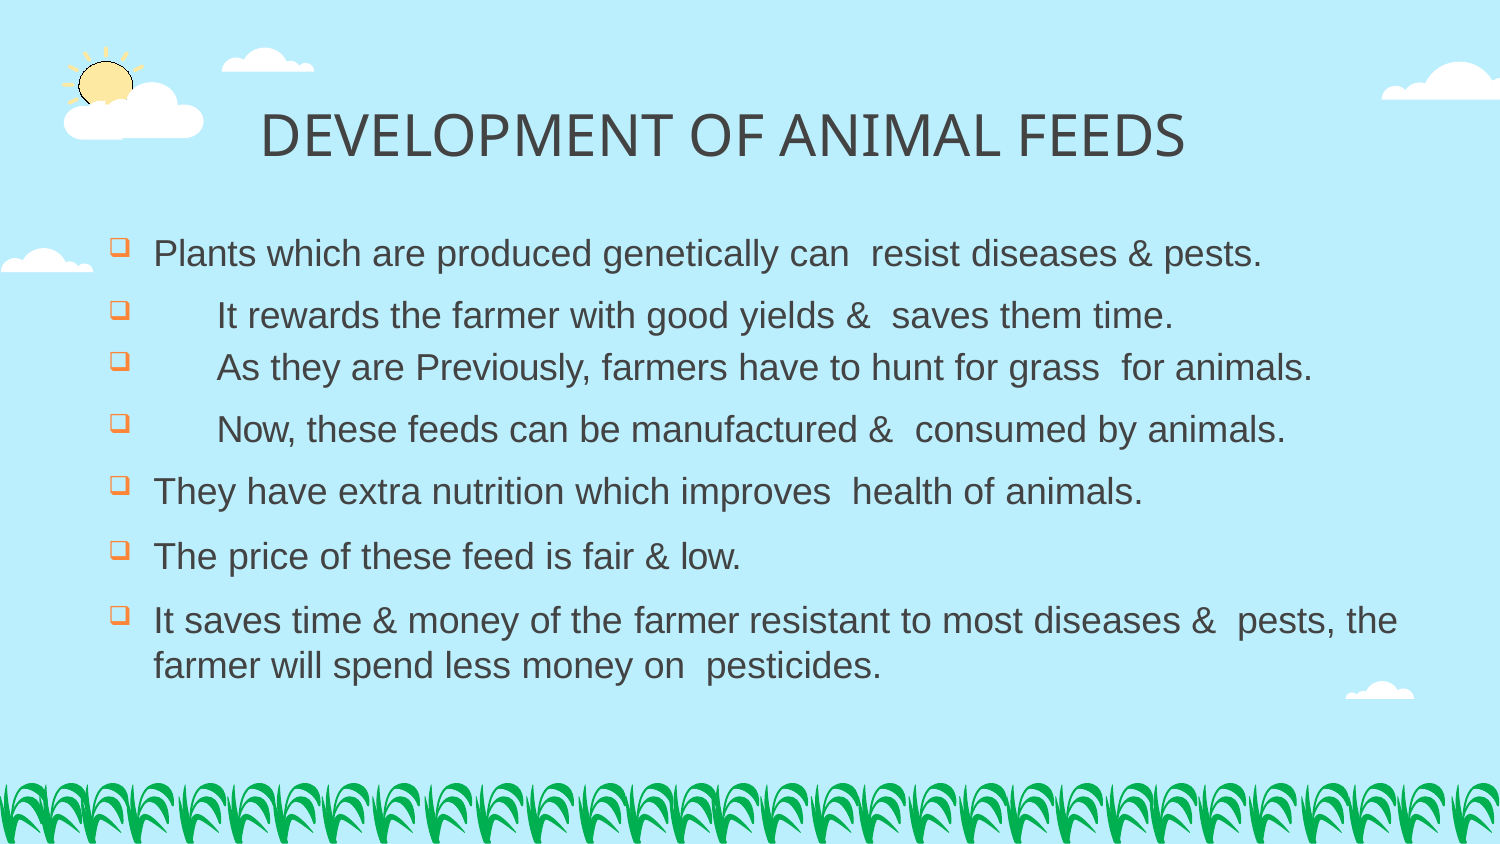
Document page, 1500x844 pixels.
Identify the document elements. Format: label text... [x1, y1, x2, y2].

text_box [578, 782, 624, 844]
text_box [669, 782, 710, 844]
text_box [227, 782, 271, 844]
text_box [1397, 782, 1446, 844]
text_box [1248, 782, 1298, 844]
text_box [80, 782, 125, 844]
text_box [126, 782, 175, 844]
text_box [178, 782, 226, 844]
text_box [321, 782, 371, 844]
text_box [857, 782, 907, 844]
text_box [526, 782, 575, 844]
title DEVELOPMENT OF ANIMAL FEEDS [22, 83, 1425, 178]
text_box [372, 782, 421, 844]
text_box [1198, 782, 1247, 844]
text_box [908, 782, 957, 844]
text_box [1006, 782, 1053, 844]
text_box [49, 782, 79, 844]
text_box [424, 782, 474, 844]
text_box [61, 46, 204, 140]
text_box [1149, 782, 1197, 844]
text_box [1348, 782, 1396, 844]
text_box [1055, 782, 1104, 844]
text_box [0, 782, 49, 844]
list Plants which are produced genetically can resist diseases & pests. It rewards the farmer with good yields & saves them time. As they are Previously, farmers have to hunt for grass for animals. Now, these feeds can be manufactured & consumed by animals. They have extra nutrition which improves health of animals. The price of these feed is fair & low. It saves time & money of the farmer resistant to most diseases & pests, the farmer will spend less money on pesticides. [91, 209, 1416, 717]
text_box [1301, 782, 1347, 844]
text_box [1105, 782, 1148, 844]
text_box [711, 782, 759, 844]
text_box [959, 782, 1005, 844]
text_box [810, 782, 856, 844]
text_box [272, 782, 320, 844]
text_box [475, 782, 525, 844]
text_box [625, 782, 668, 844]
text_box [760, 782, 809, 844]
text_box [1451, 782, 1500, 844]
